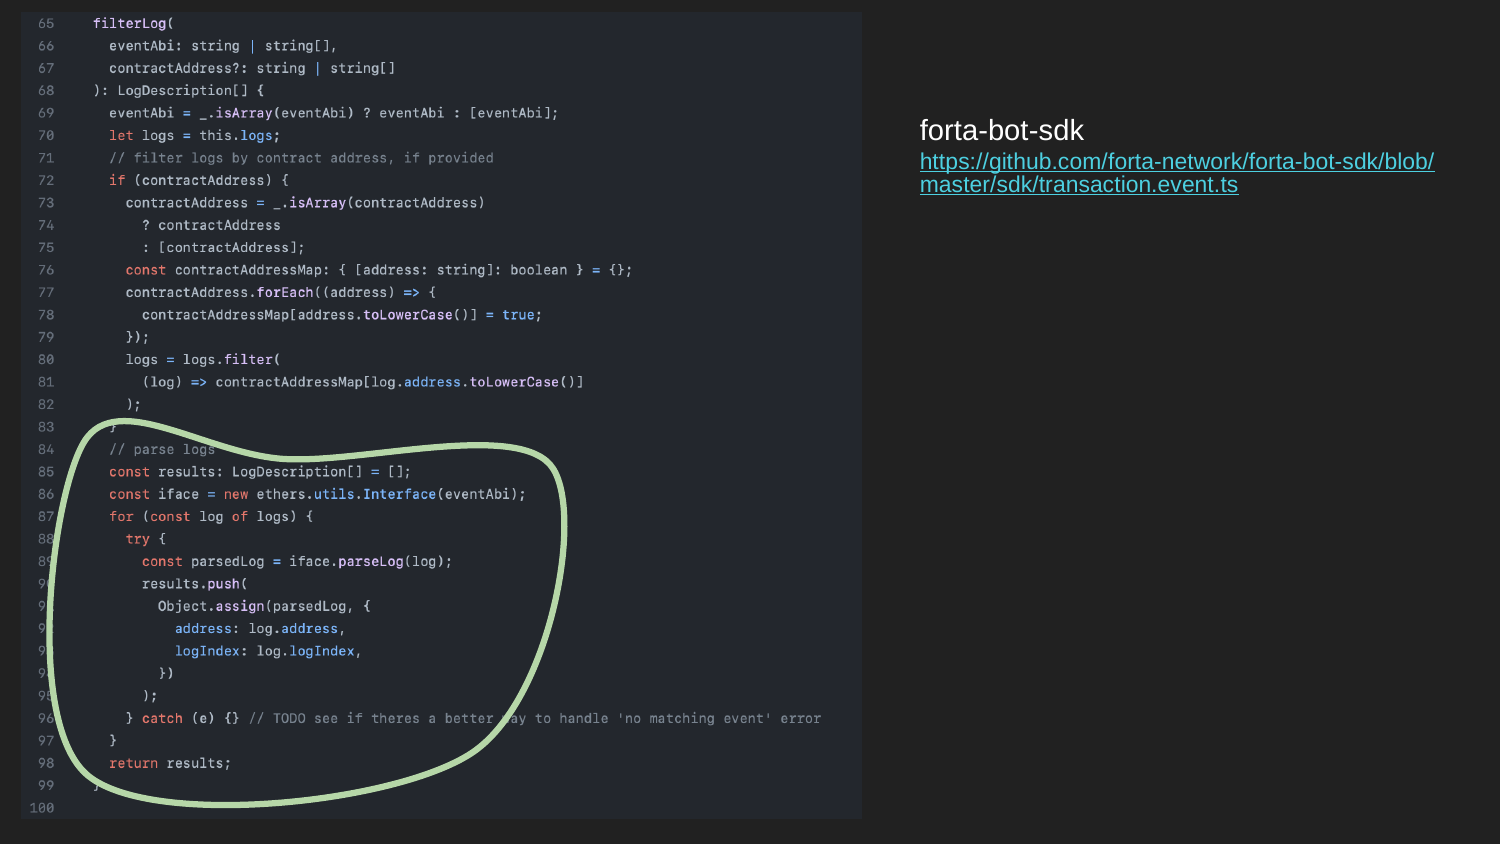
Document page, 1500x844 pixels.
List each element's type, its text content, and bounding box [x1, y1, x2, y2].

picture [21, 12, 862, 819]
text_box forta-bot-sdk https://github.com/forta-network/forta-bot-sdk/blob/master/sdk/transaction.event.ts [904, 96, 1455, 189]
